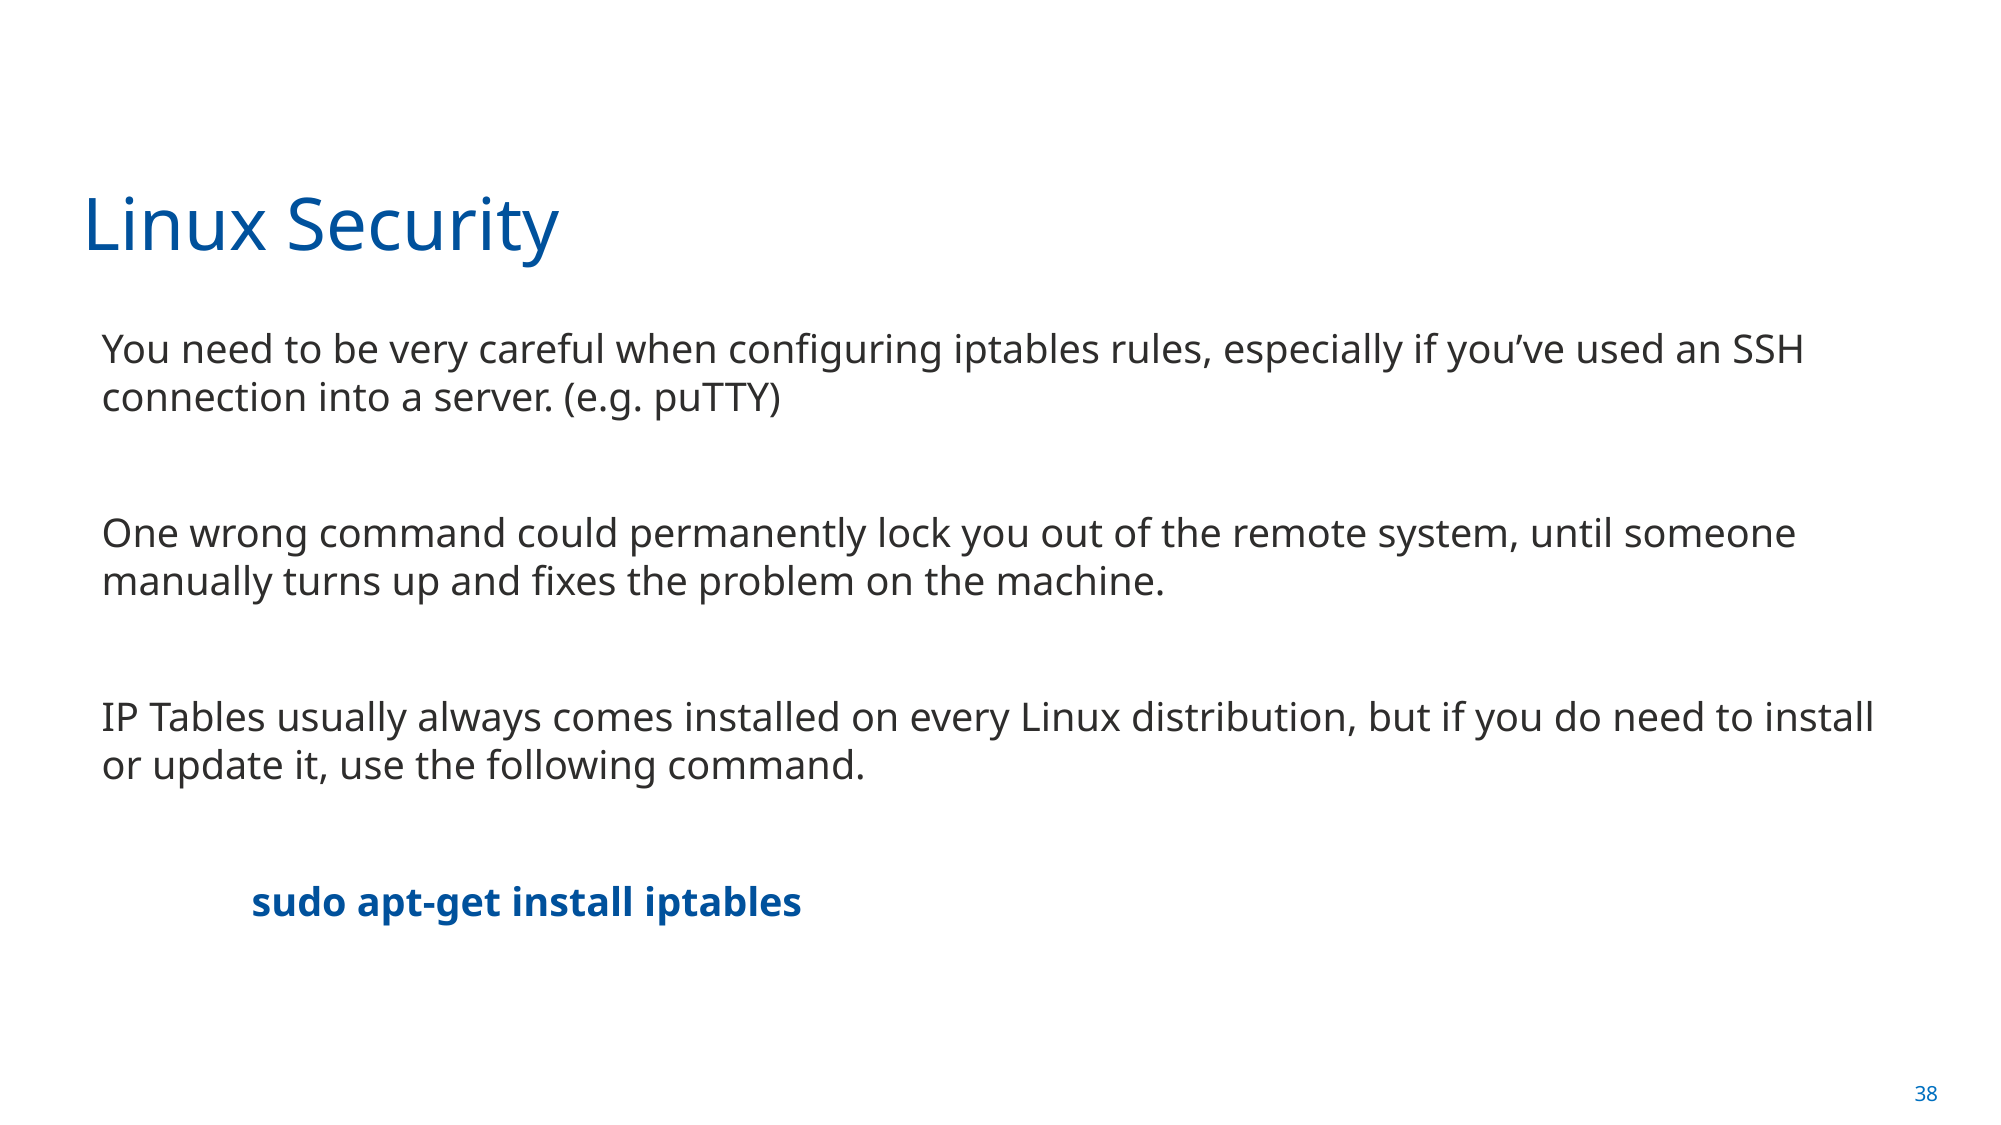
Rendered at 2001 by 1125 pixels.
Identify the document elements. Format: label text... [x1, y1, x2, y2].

title Linux Security [67, 170, 1565, 273]
list You need to be very careful when configuring iptables rules, especially if you’ve used an SSH connection into a server. (e.g. puTTY) One wrong command could permanently lock you out of the remote system, until someone manually turns up and fixes the problem on the machine. IP Tables usually always comes installed on every Linux distribution, but if you do need to install or update it, use the following command. sudo apt-get install iptables [67, 316, 1939, 1063]
